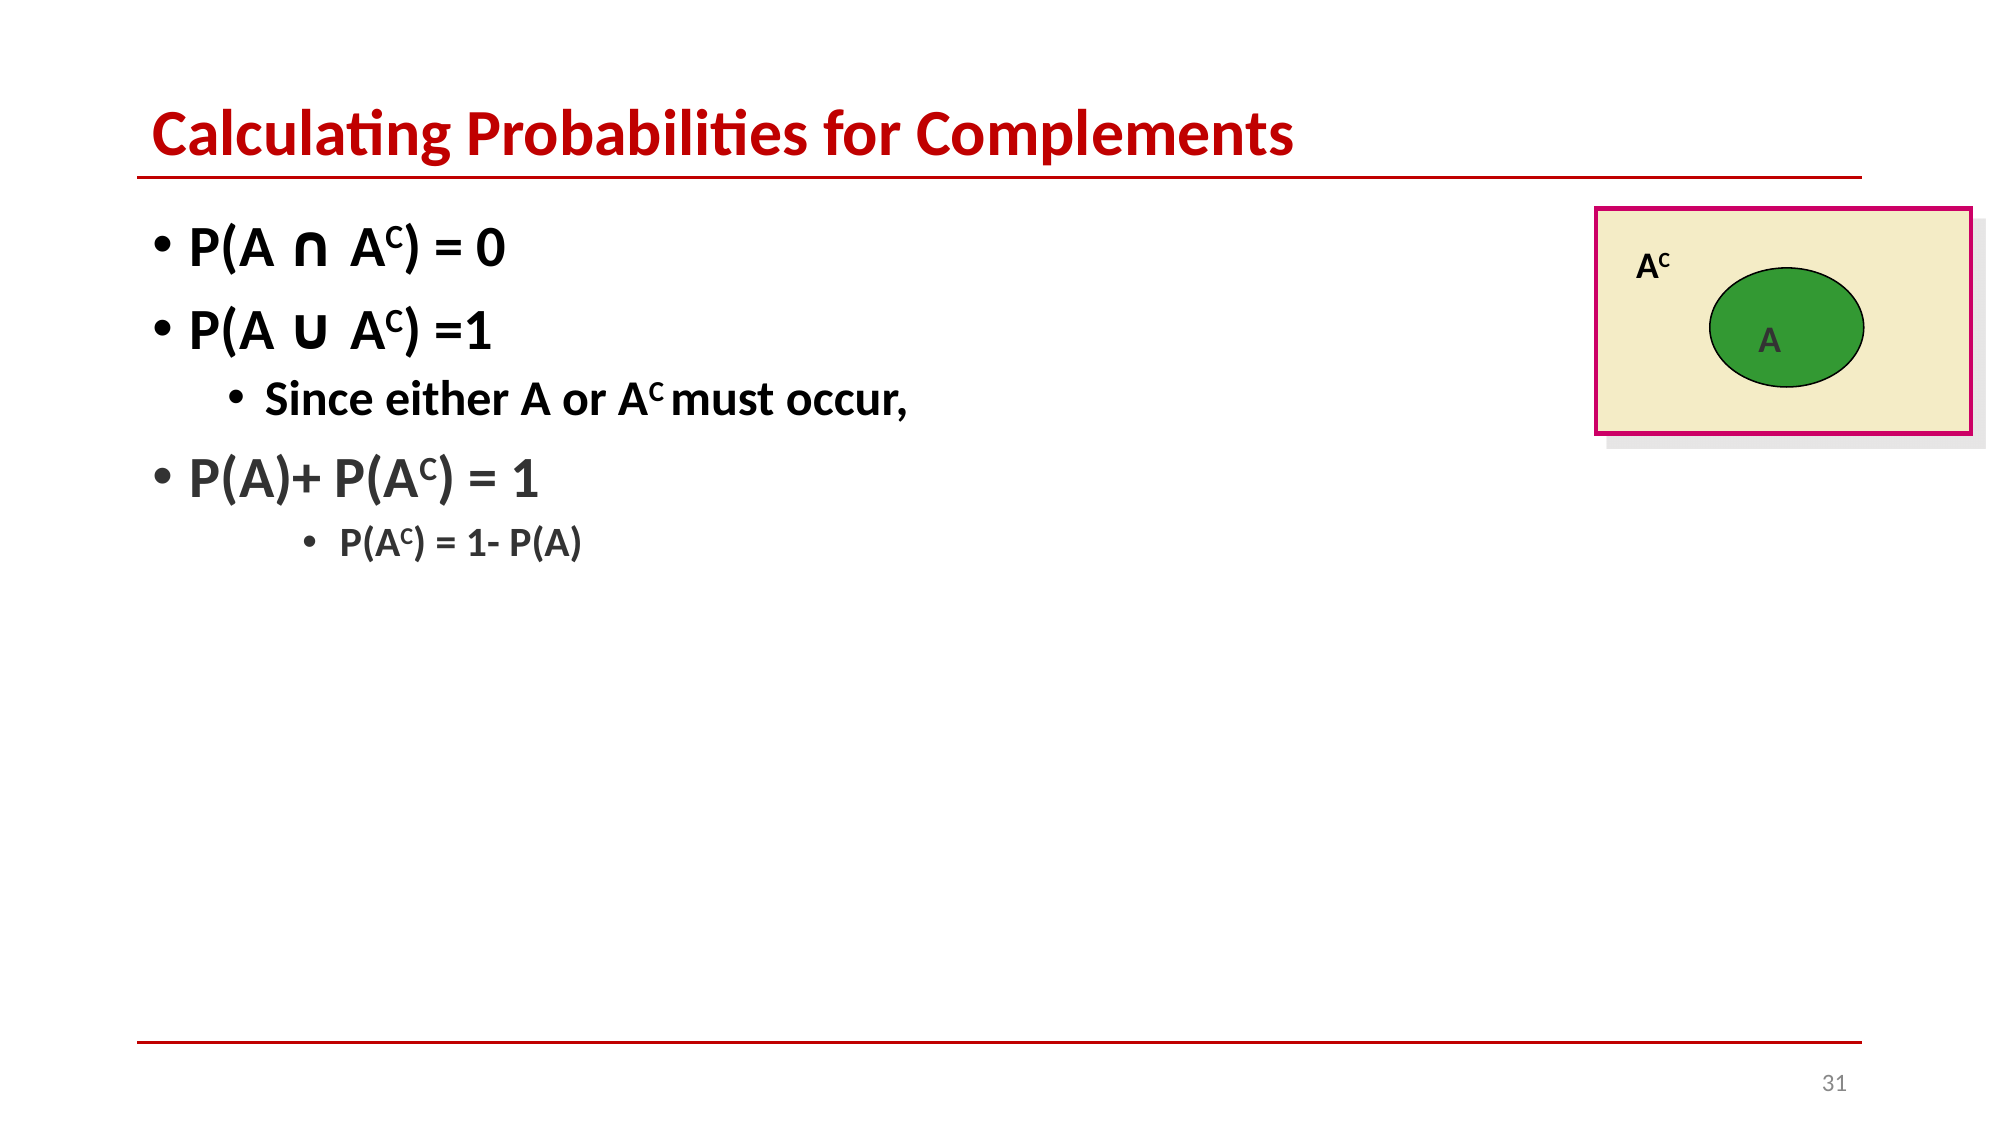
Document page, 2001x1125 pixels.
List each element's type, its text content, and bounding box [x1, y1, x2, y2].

title Calculating Probabilities for Complements [137, 90, 1863, 178]
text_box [1595, 208, 1972, 434]
slide_number ‹#› [1412, 1051, 1863, 1111]
list P(A ∩ AC) = 0 P(A ∪ AC) =1 Since either A or AC must occur, P(A)+ P(AC) = 1 P(AC) = 1- P(A) [137, 208, 1388, 1014]
